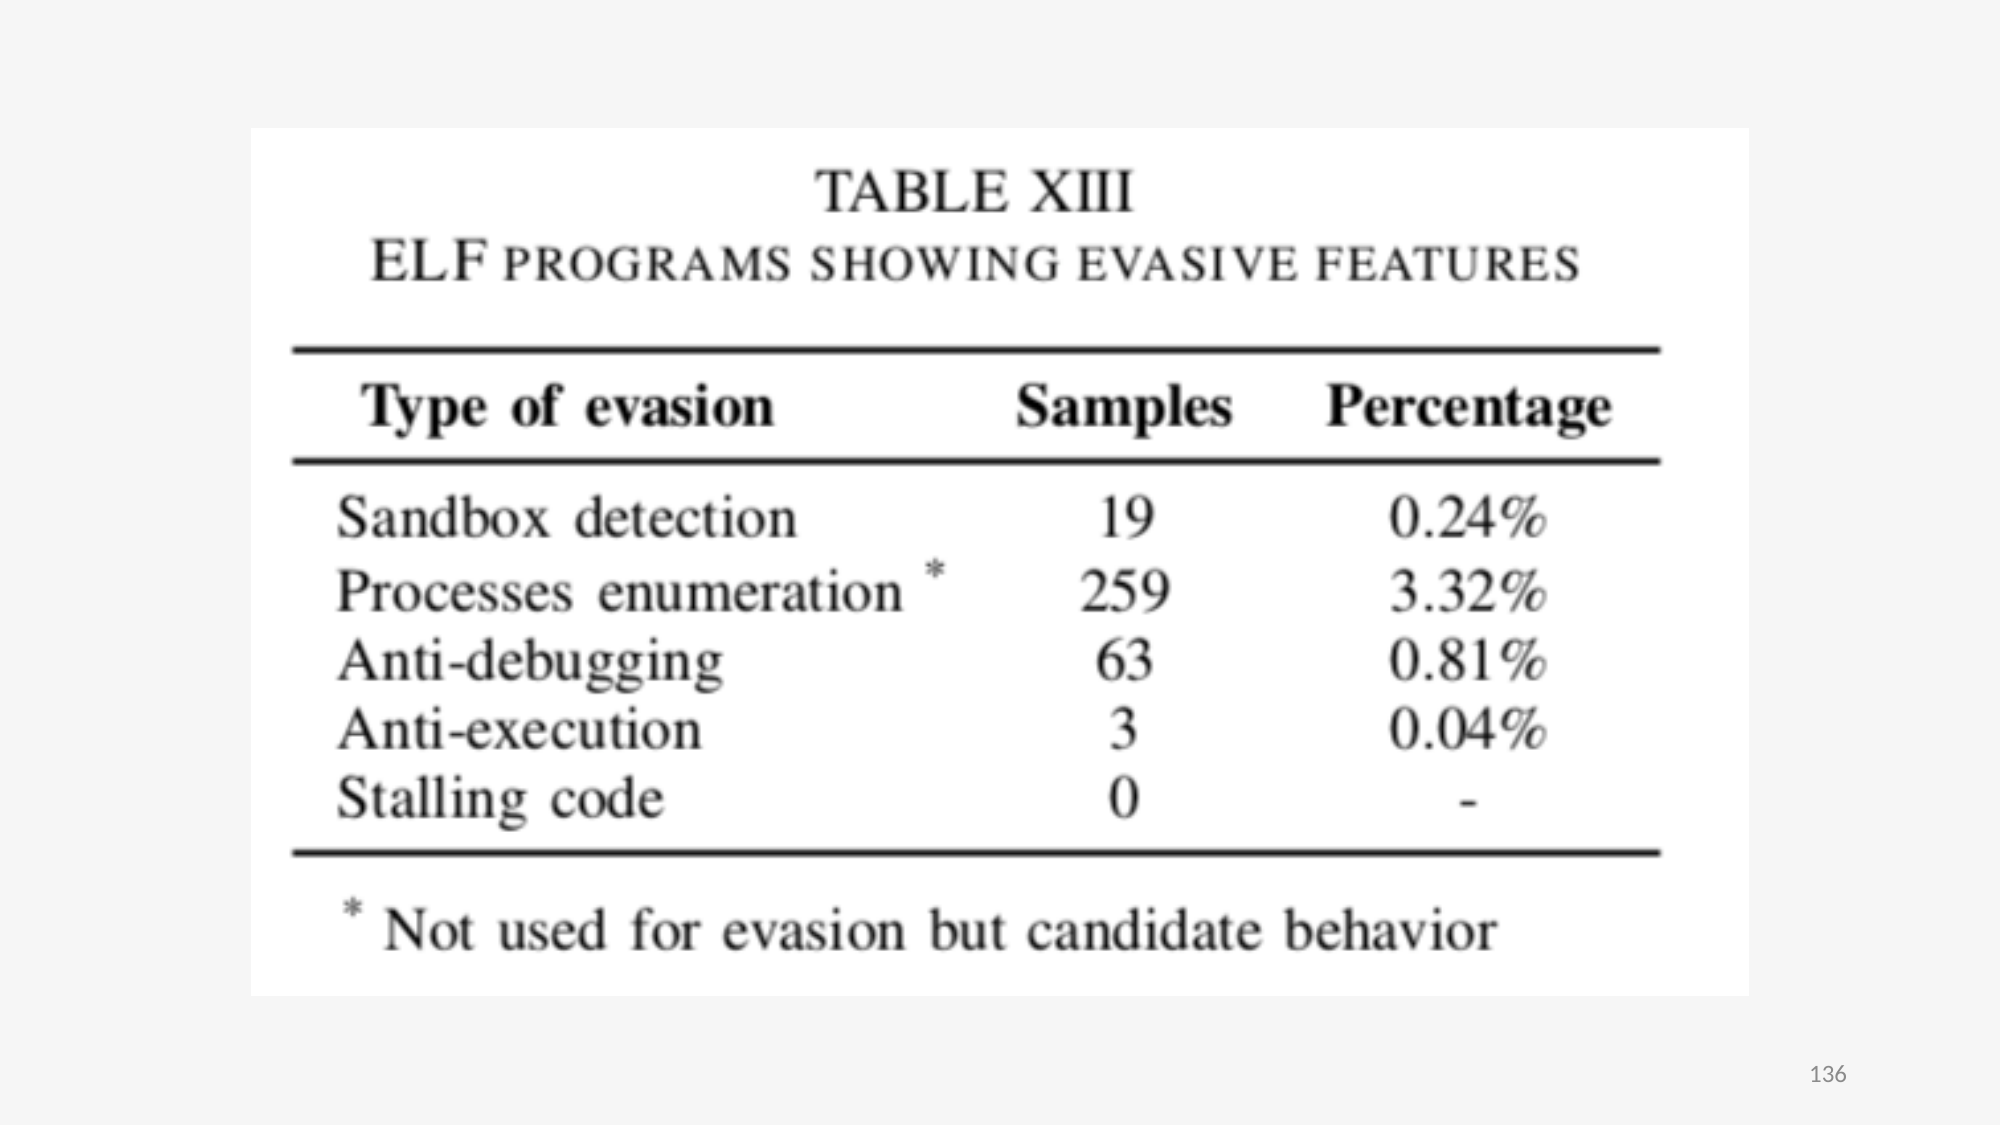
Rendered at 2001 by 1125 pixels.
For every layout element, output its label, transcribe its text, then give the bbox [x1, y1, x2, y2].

picture [251, 128, 1749, 996]
slide_number 136 [1412, 1042, 1863, 1103]
